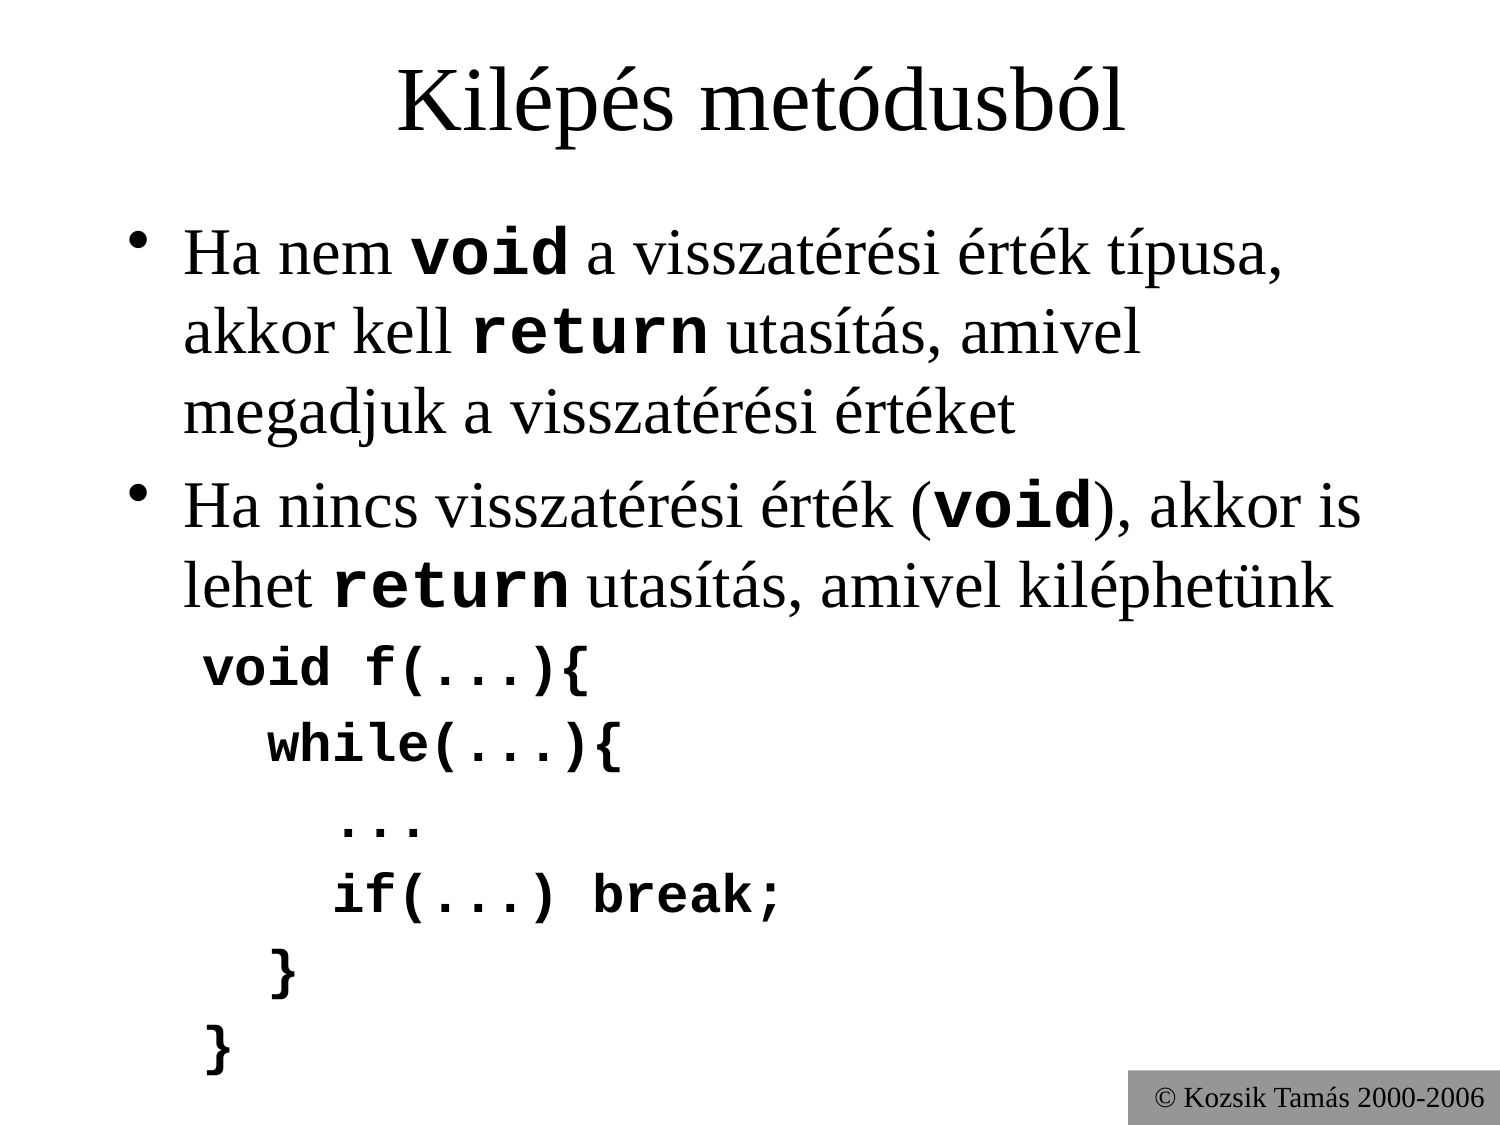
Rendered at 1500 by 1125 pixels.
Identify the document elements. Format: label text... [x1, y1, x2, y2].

text_box Kilépés metódusból [124, 0, 1400, 188]
footer © Kozsik Tamás 2000-2006 [1388, 1070, 1500, 1125]
text_box Ha nem void a visszatérési érték típusa, akkor kell return utasítás, amivel megadjuk a visszatérési értéket Ha nincs visszatérési érték (void), akkor is lehet return utasítás, amivel kiléphetünk void f(...){ while(...){ ... if(...) break; } } [112, 200, 1388, 1125]
